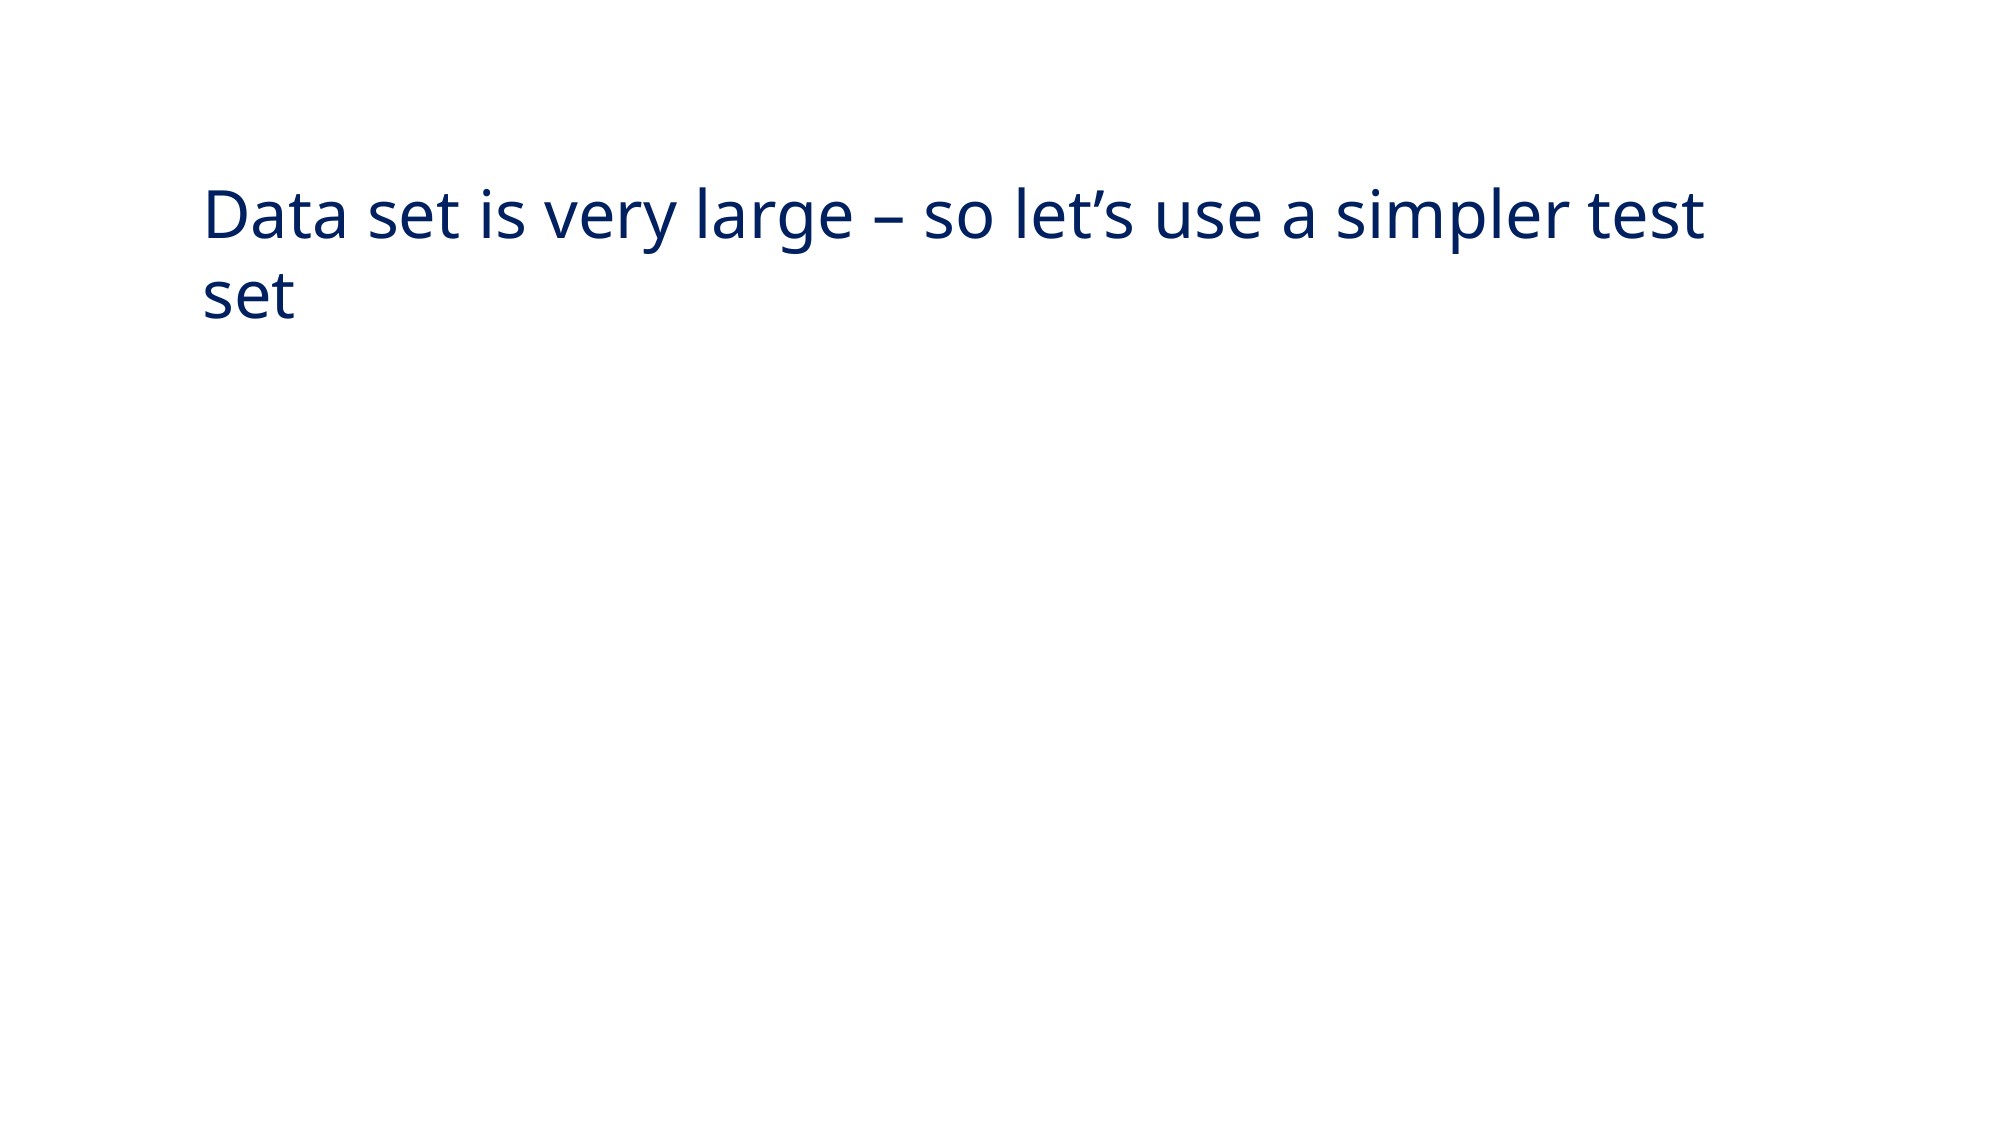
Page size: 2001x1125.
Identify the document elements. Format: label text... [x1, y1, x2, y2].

text_box Data set is very large – so let’s use a simpler test set [187, 164, 1772, 339]
